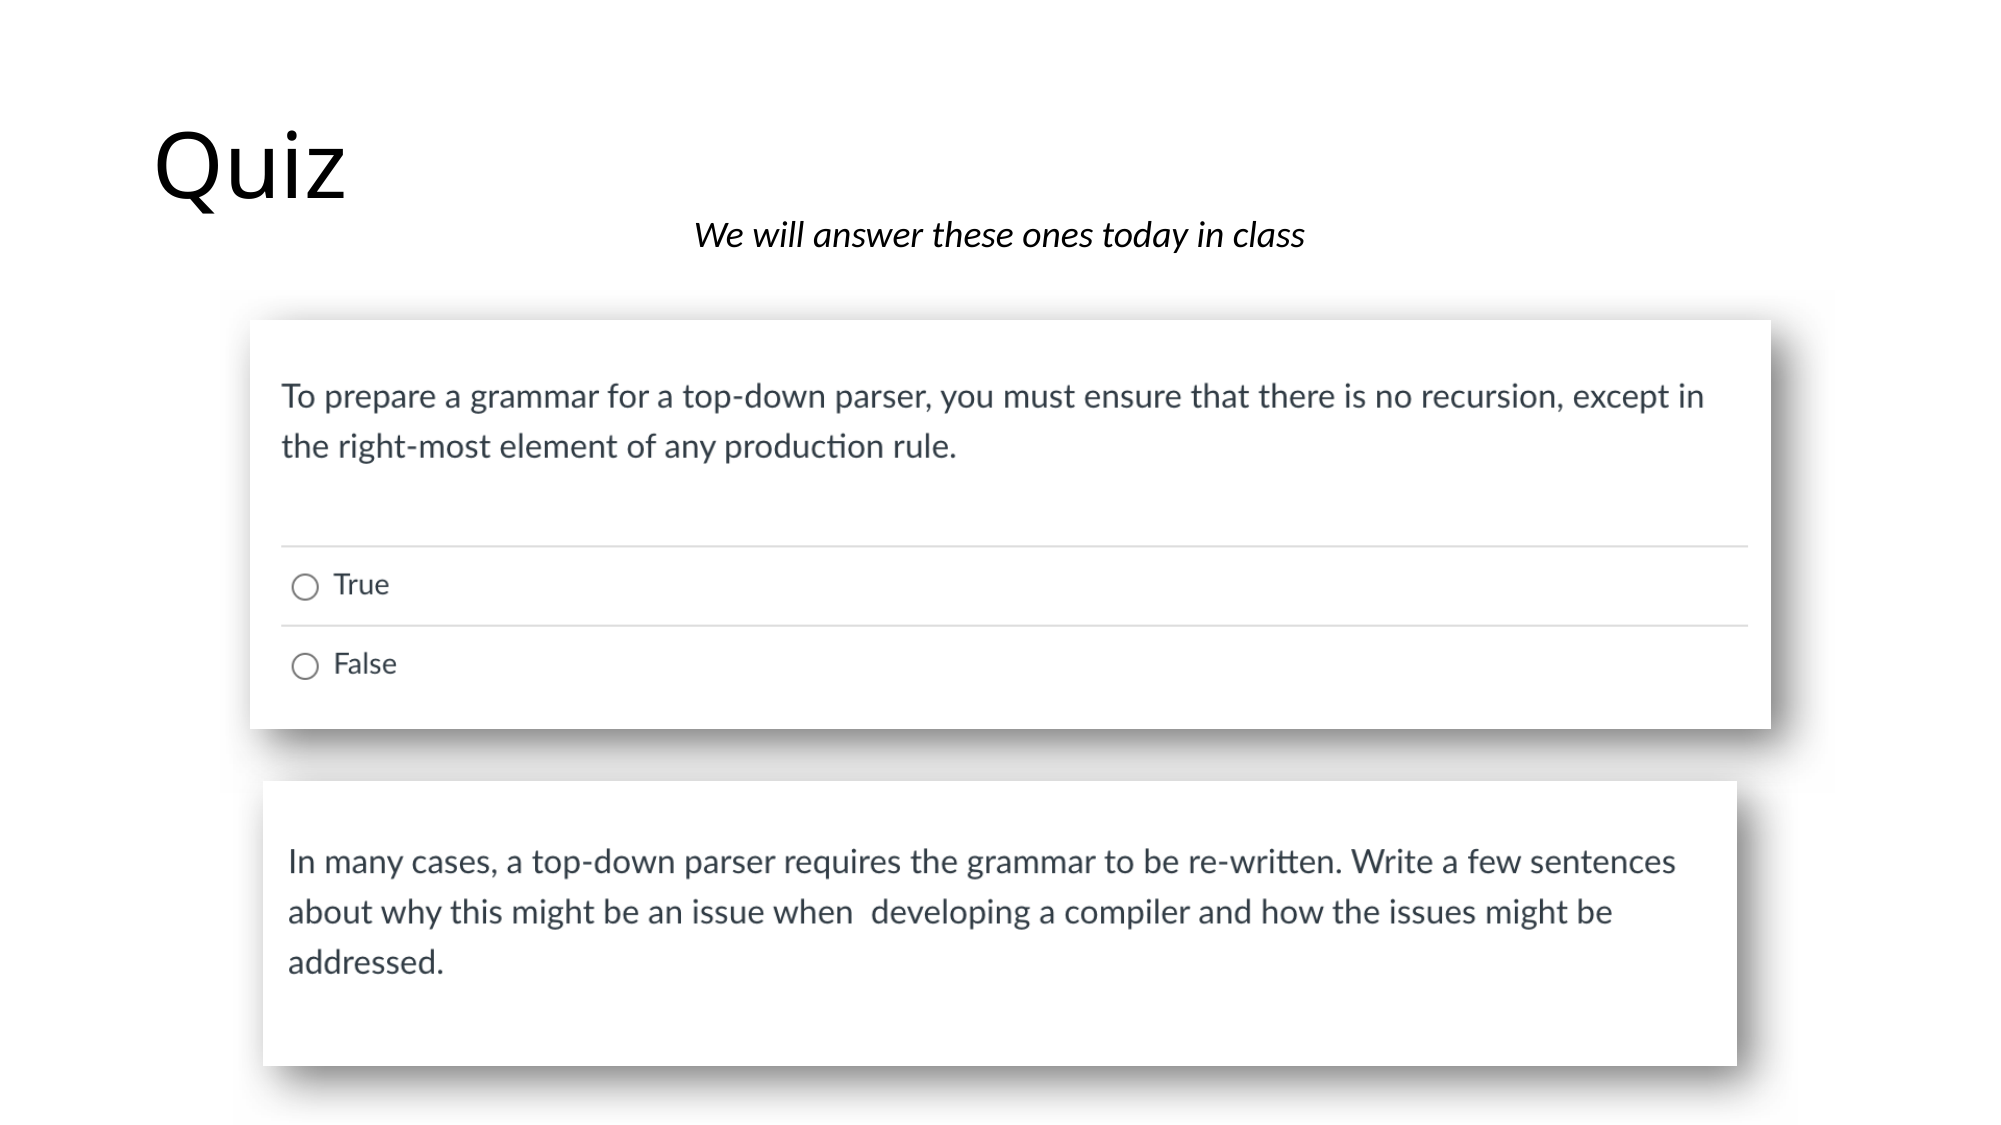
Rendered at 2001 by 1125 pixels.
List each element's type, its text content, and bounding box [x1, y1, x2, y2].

title Quiz [137, 59, 1863, 278]
picture [250, 320, 1771, 729]
text_box We will answer these ones today in class [679, 203, 1321, 263]
picture [263, 781, 1737, 1066]
